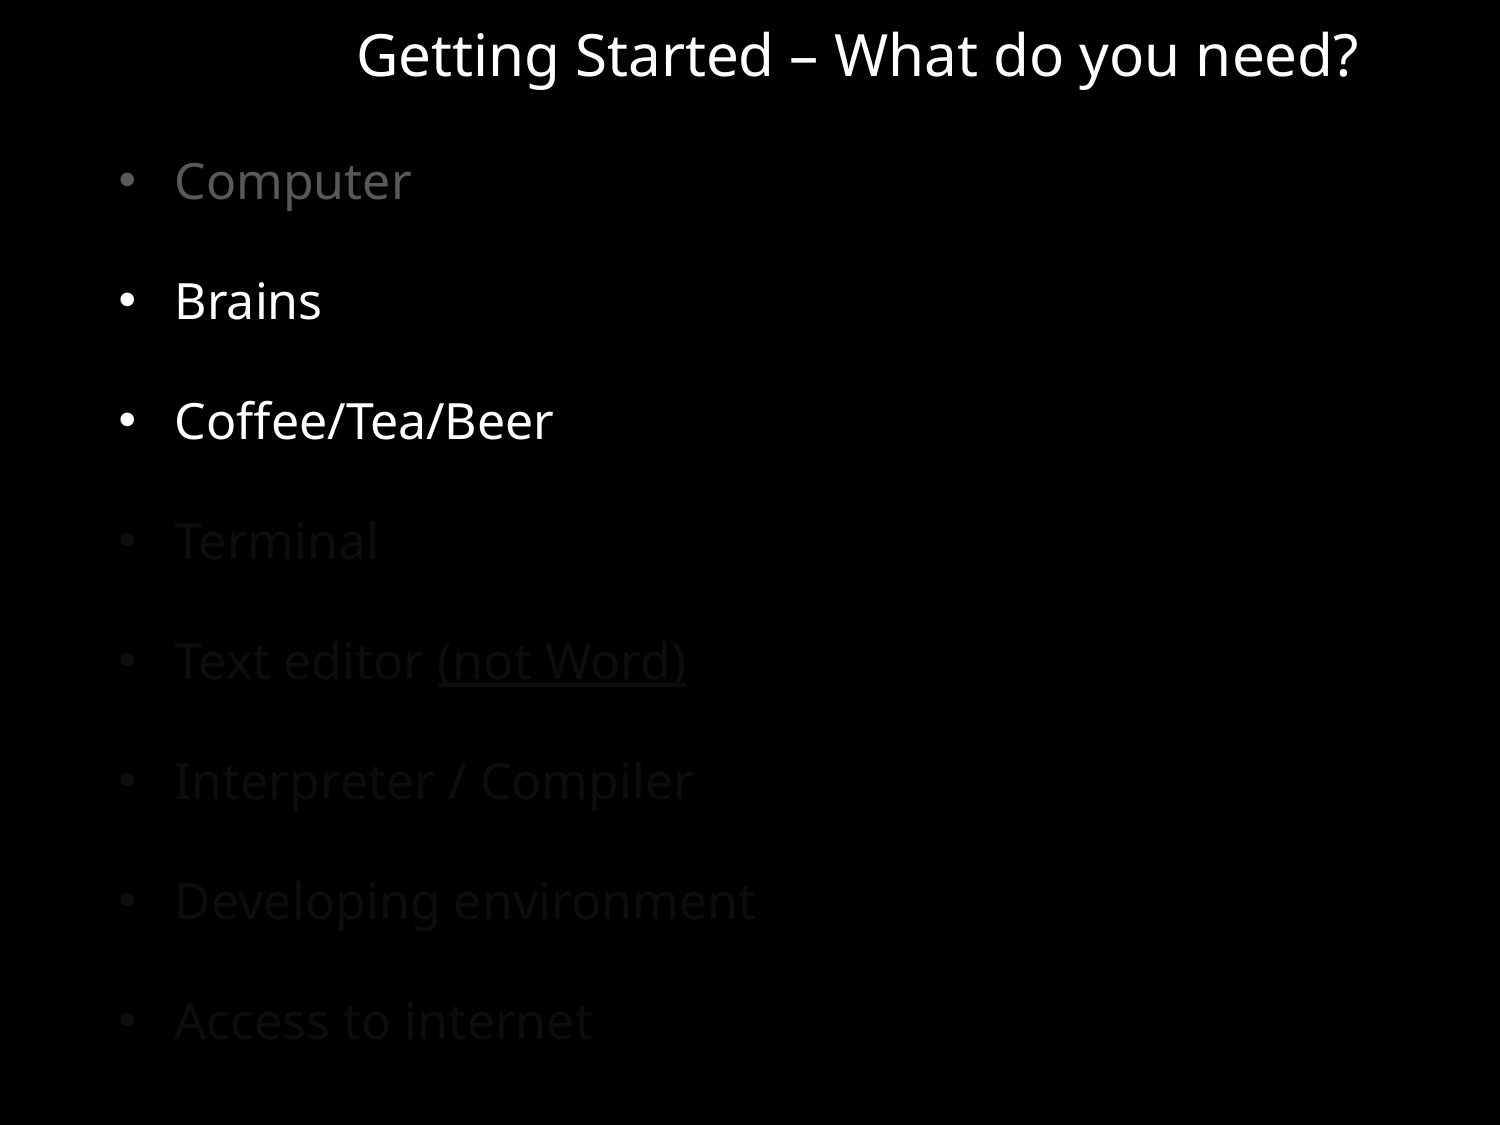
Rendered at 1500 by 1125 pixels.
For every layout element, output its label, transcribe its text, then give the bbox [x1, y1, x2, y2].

text_box Getting Started – What do you need? [341, 10, 1374, 95]
text_box Computer Brains Coffee/Tea/Beer Terminal Text editor (not Word) Interpreter / Compiler Developing environment Access to internet [103, 82, 772, 1057]
